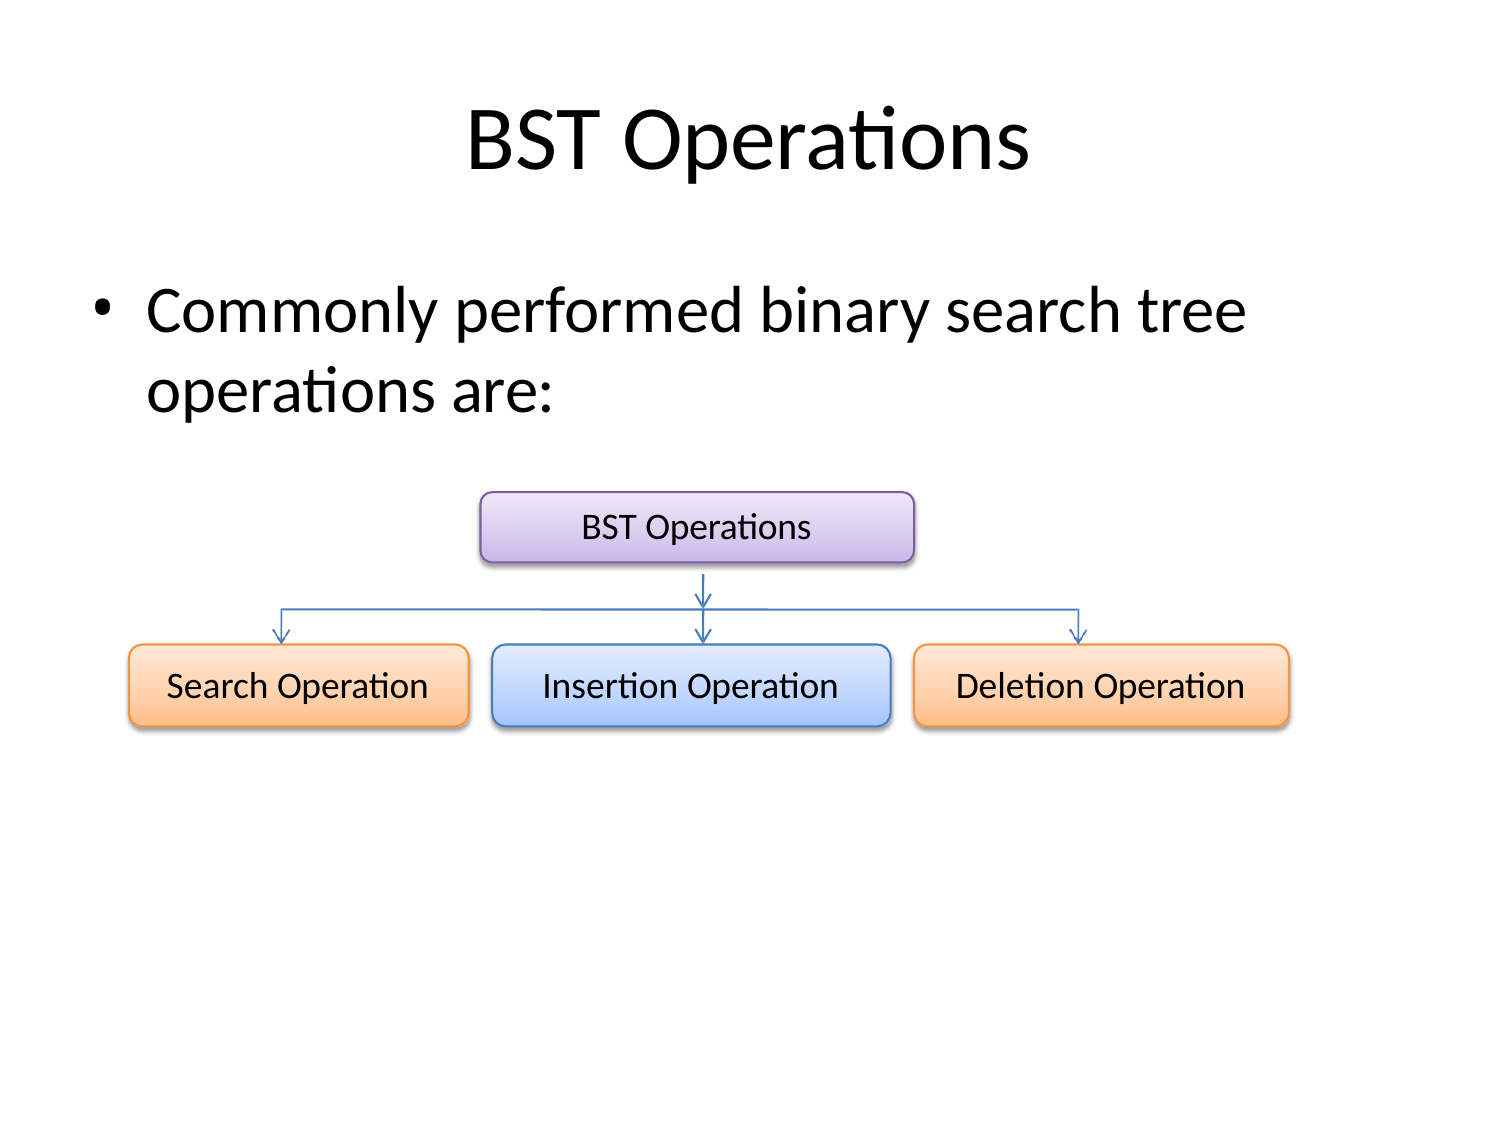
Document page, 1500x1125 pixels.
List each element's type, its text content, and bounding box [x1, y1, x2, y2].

title BST Operations [101, 31, 1399, 266]
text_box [485, 652, 898, 737]
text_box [473, 488, 921, 572]
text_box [121, 640, 476, 737]
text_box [907, 640, 1296, 737]
text_box Commonly performed binary search tree operations are: [87, 263, 1252, 426]
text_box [272, 573, 1087, 645]
